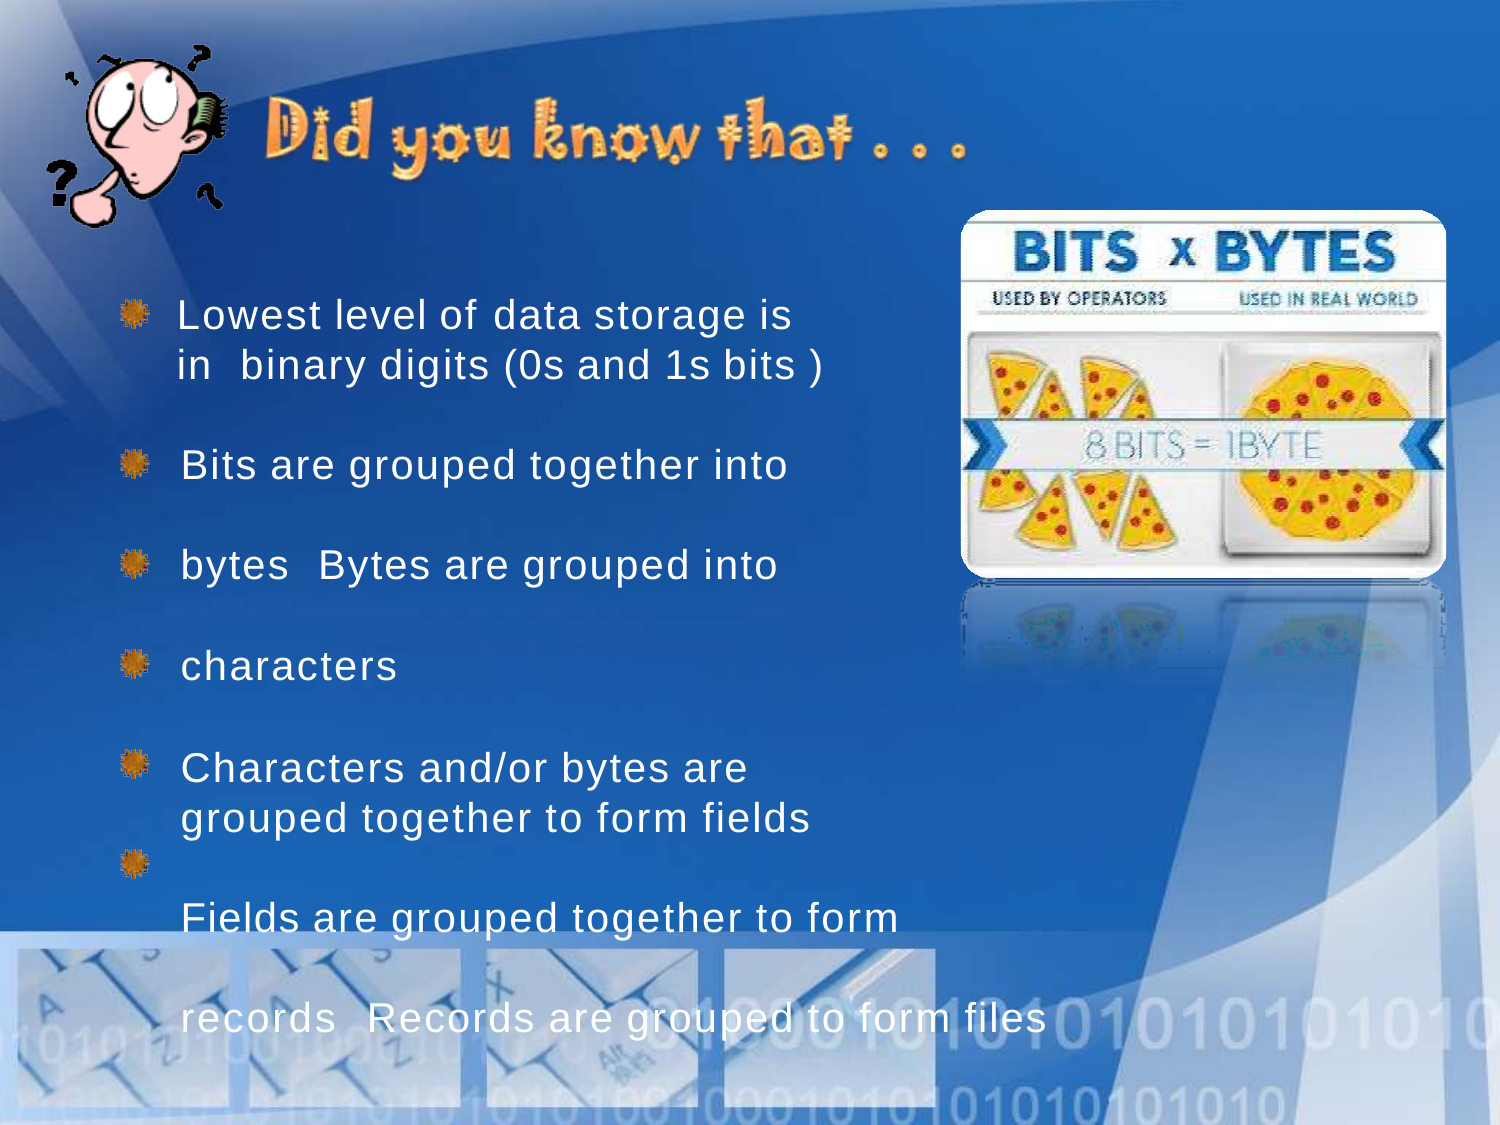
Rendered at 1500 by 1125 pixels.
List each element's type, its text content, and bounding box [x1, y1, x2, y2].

text_box Lowest level of data storage is in binary digits (0s and 1s bits ) Bits are grouped together into bytes Bytes are grouped into characters Characters and/or bytes are grouped together to form fields Fields are grouped together to form records Records are grouped to form files [174, 888, 1388, 1041]
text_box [958, 210, 1449, 948]
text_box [37, 37, 1021, 880]
picture [0, 0, 1500, 1125]
